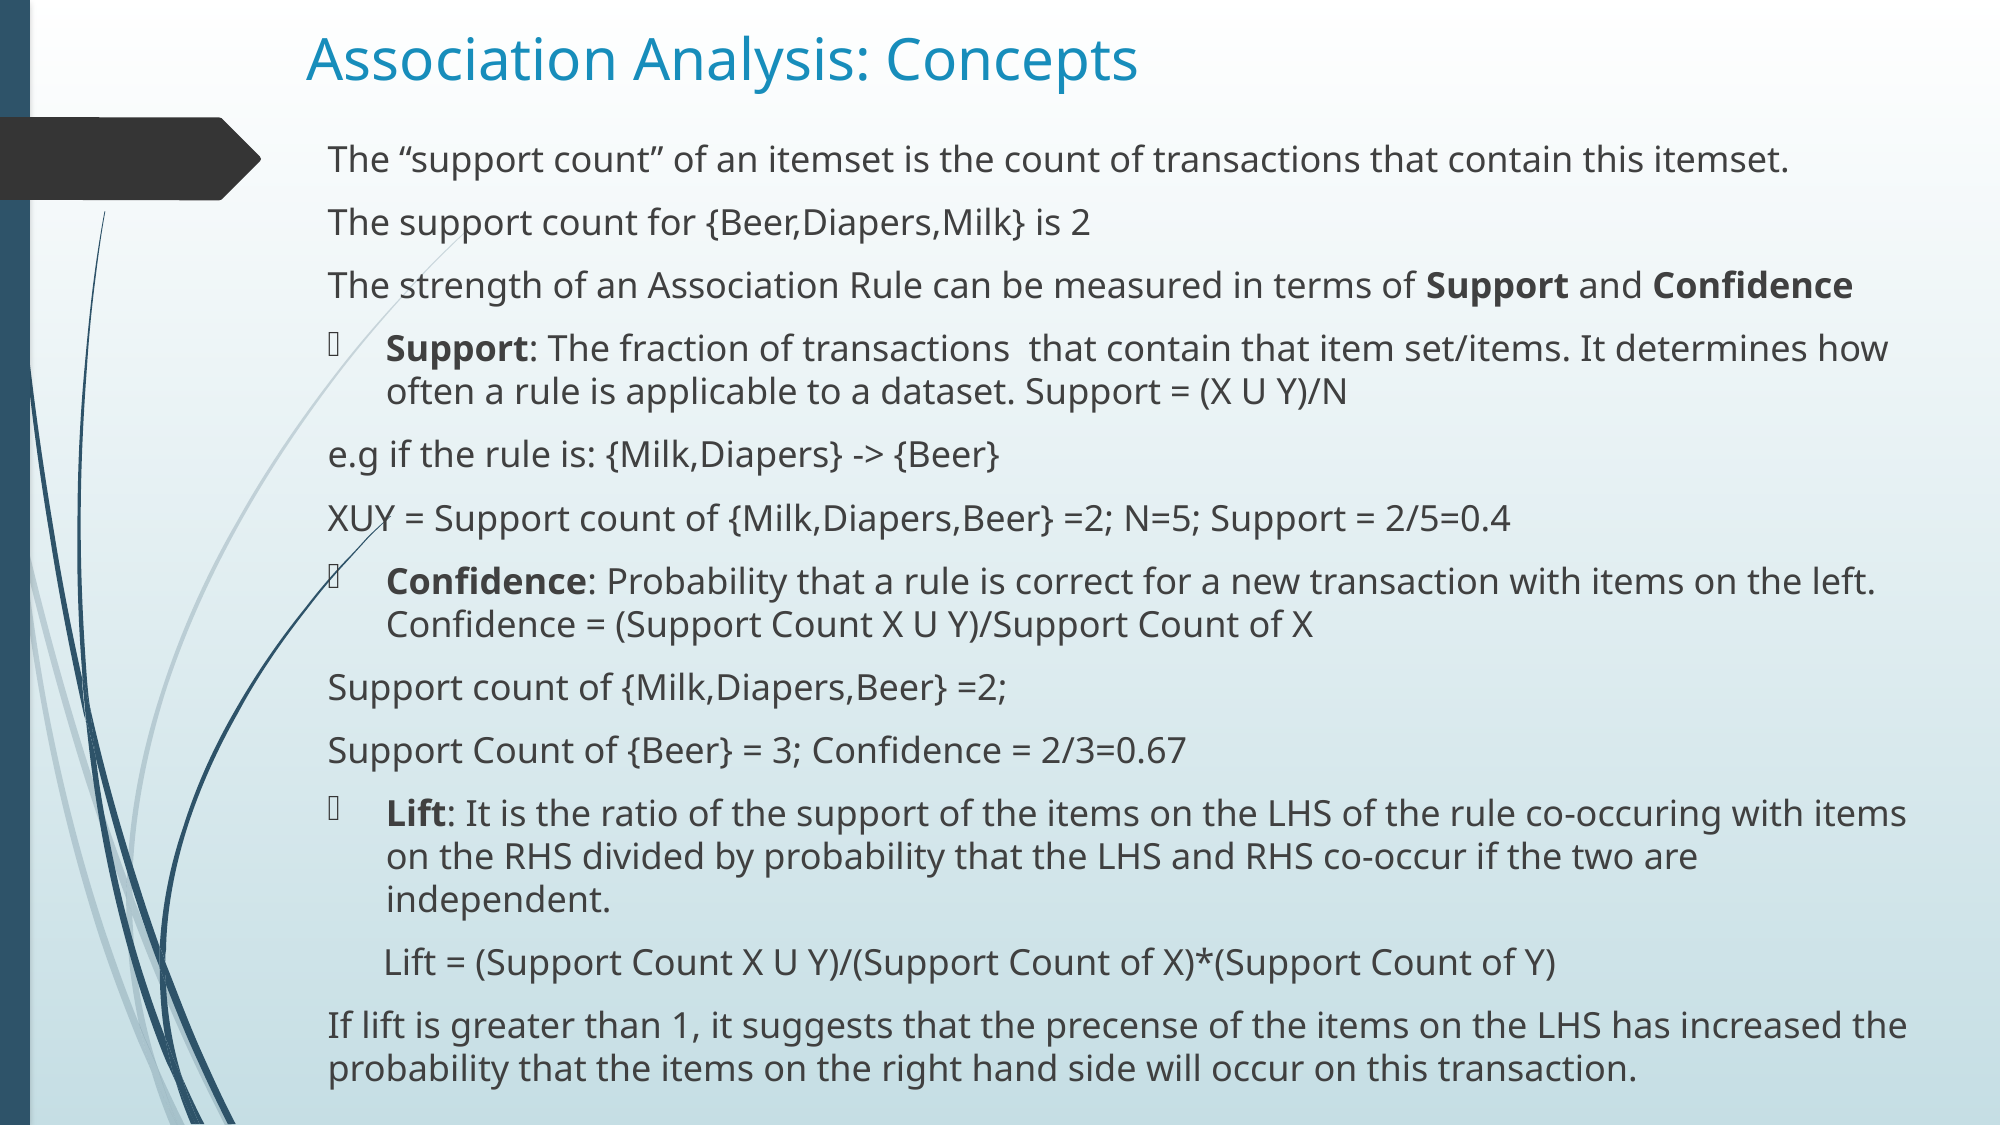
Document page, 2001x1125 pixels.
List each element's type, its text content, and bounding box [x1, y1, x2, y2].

title Association Analysis: Concepts [291, 14, 1888, 130]
list The “support count” of an itemset is the count of transactions that contain this itemset. The support count for {Beer,Diapers,Milk} is 2 The strength of an Association Rule can be measured in terms of Support and Confidence Support: The fraction of transactions that contain that item set/items. It determines how often a rule is applicable to a dataset. Support = (X U Y)/N e.g if the rule is: {Milk,Diapers} -> {Beer} XUY = Support count of {Milk,Diapers,Beer} =2; N=5; Support = 2/5=0.4 Confidence: Probability that a rule is correct for a new transaction with items on the left. Confidence = (Support Count X U Y)/Support Count of X Support count of {Milk,Diapers,Beer} =2; Support Count of {Beer} = 3; Confidence = 2/3=0.67 Lift: It is the ratio of the support of the items on the LHS of the rule co-occuring with items on the RHS divided by probability that the LHS and RHS co-occur if the two are independent. Lift = (Support Count X U Y)/(Support Count of X)*(Support Count of Y) If lift is greater than 1, it suggests that the precense of the items on the LHS has increased the probability that the items on the right hand side will occur on this transaction. [312, 129, 1944, 1105]
